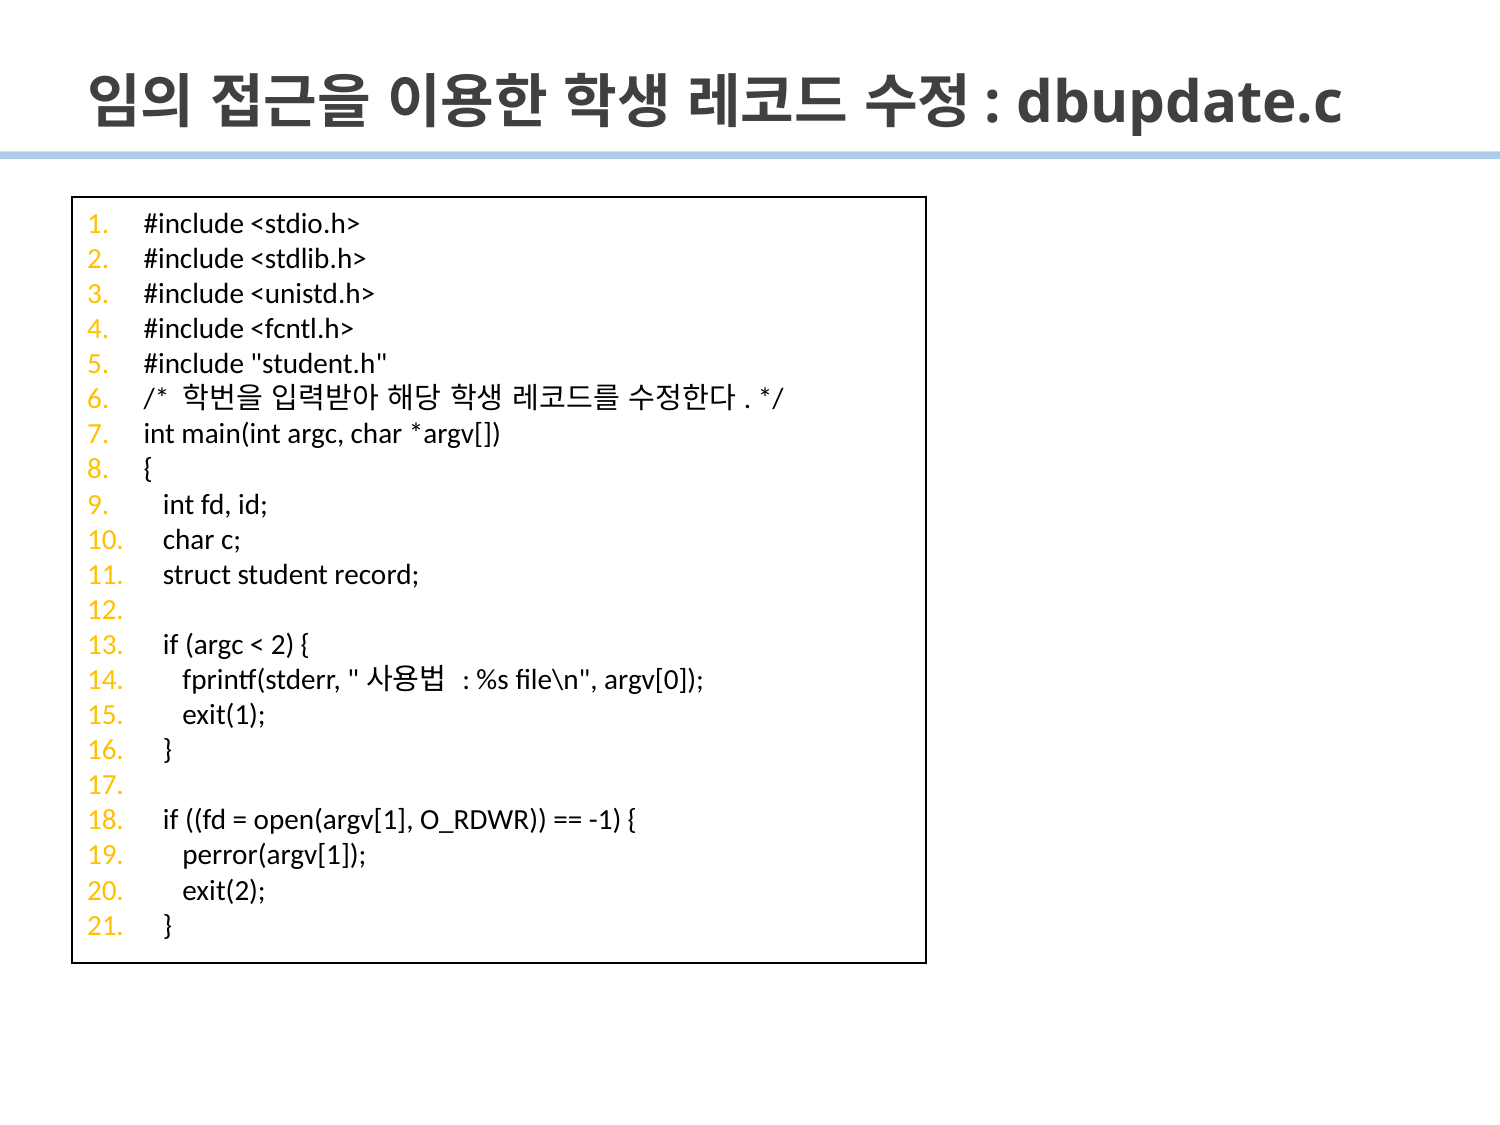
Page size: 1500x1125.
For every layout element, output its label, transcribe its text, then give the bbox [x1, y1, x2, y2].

list #include <stdio.h> #include <stdlib.h> #include <unistd.h> #include <fcntl.h> #include "student.h" /* 학번을 입력받아 해당 학생 레코드를 수정한다. */ int main(int argc, char *argv[]) { int fd, id; char c; struct student record; if (argc < 2) { fprintf(stderr, "사용법 : %s file\n", argv[0]); exit(1); } if ((fd = open(argv[1], O_RDWR)) == -1) { perror(argv[1]); exit(2); } [71, 196, 927, 964]
title 임의 접근을 이용한 학생 레코드 수정: dbupdate.c [72, 22, 1431, 144]
